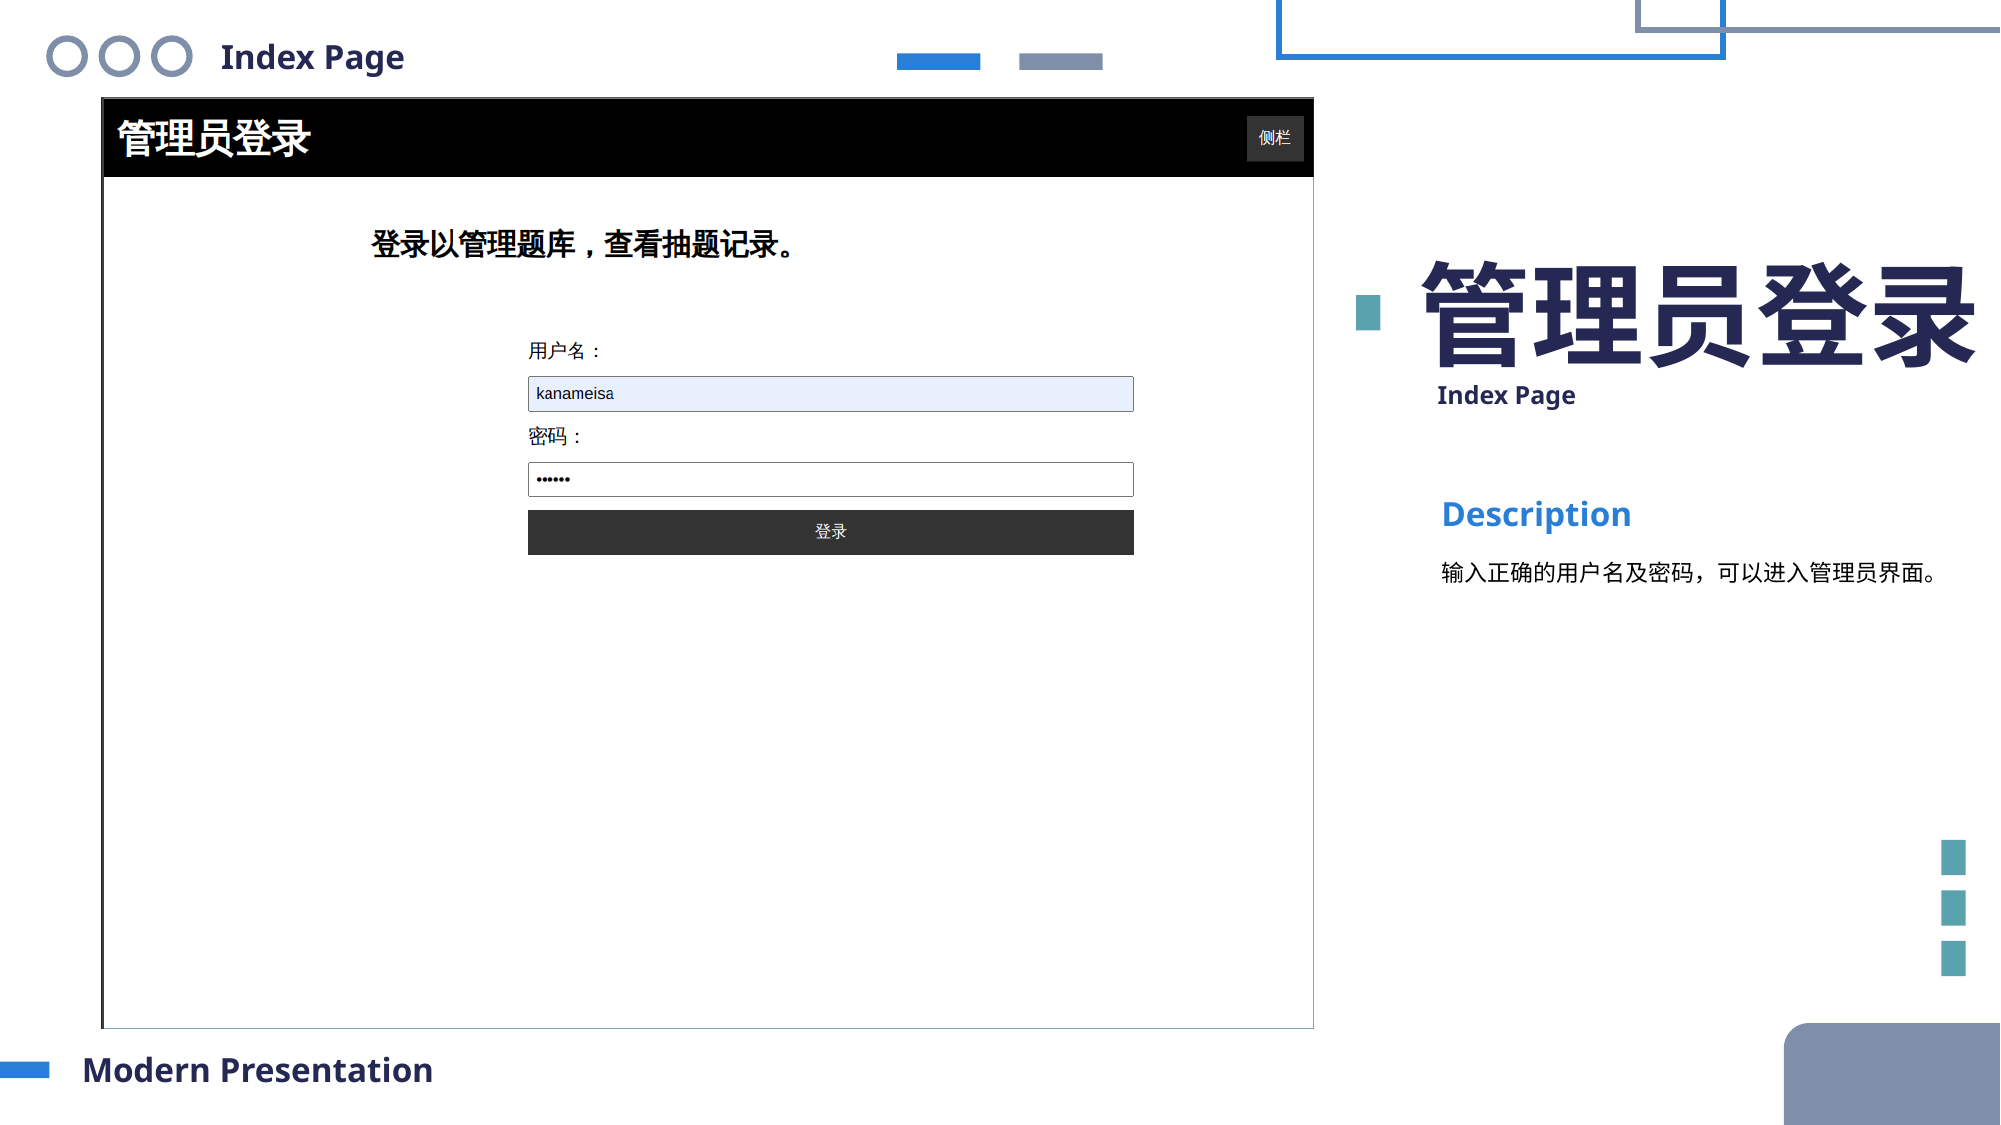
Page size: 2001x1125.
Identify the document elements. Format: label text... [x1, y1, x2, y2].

text_box Description [1426, 485, 1665, 541]
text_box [897, 53, 1103, 70]
text_box [1782, 1022, 2000, 1125]
text_box Index Page [1422, 372, 1887, 418]
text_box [49, 38, 190, 74]
picture [105, 97, 1314, 1029]
text_box [1278, 0, 1724, 58]
text_box 管理员登录 [1404, 237, 2000, 387]
text_box [0, 1061, 50, 1079]
text_box [1637, 0, 2000, 31]
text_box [1941, 839, 1966, 977]
text_box 输入正确的用户名及密码，可以进入管理员界面。 [1426, 551, 2000, 594]
text_box Modern Presentation [67, 1042, 463, 1097]
text_box [1355, 294, 1381, 331]
text_box Index Page [206, 28, 469, 84]
